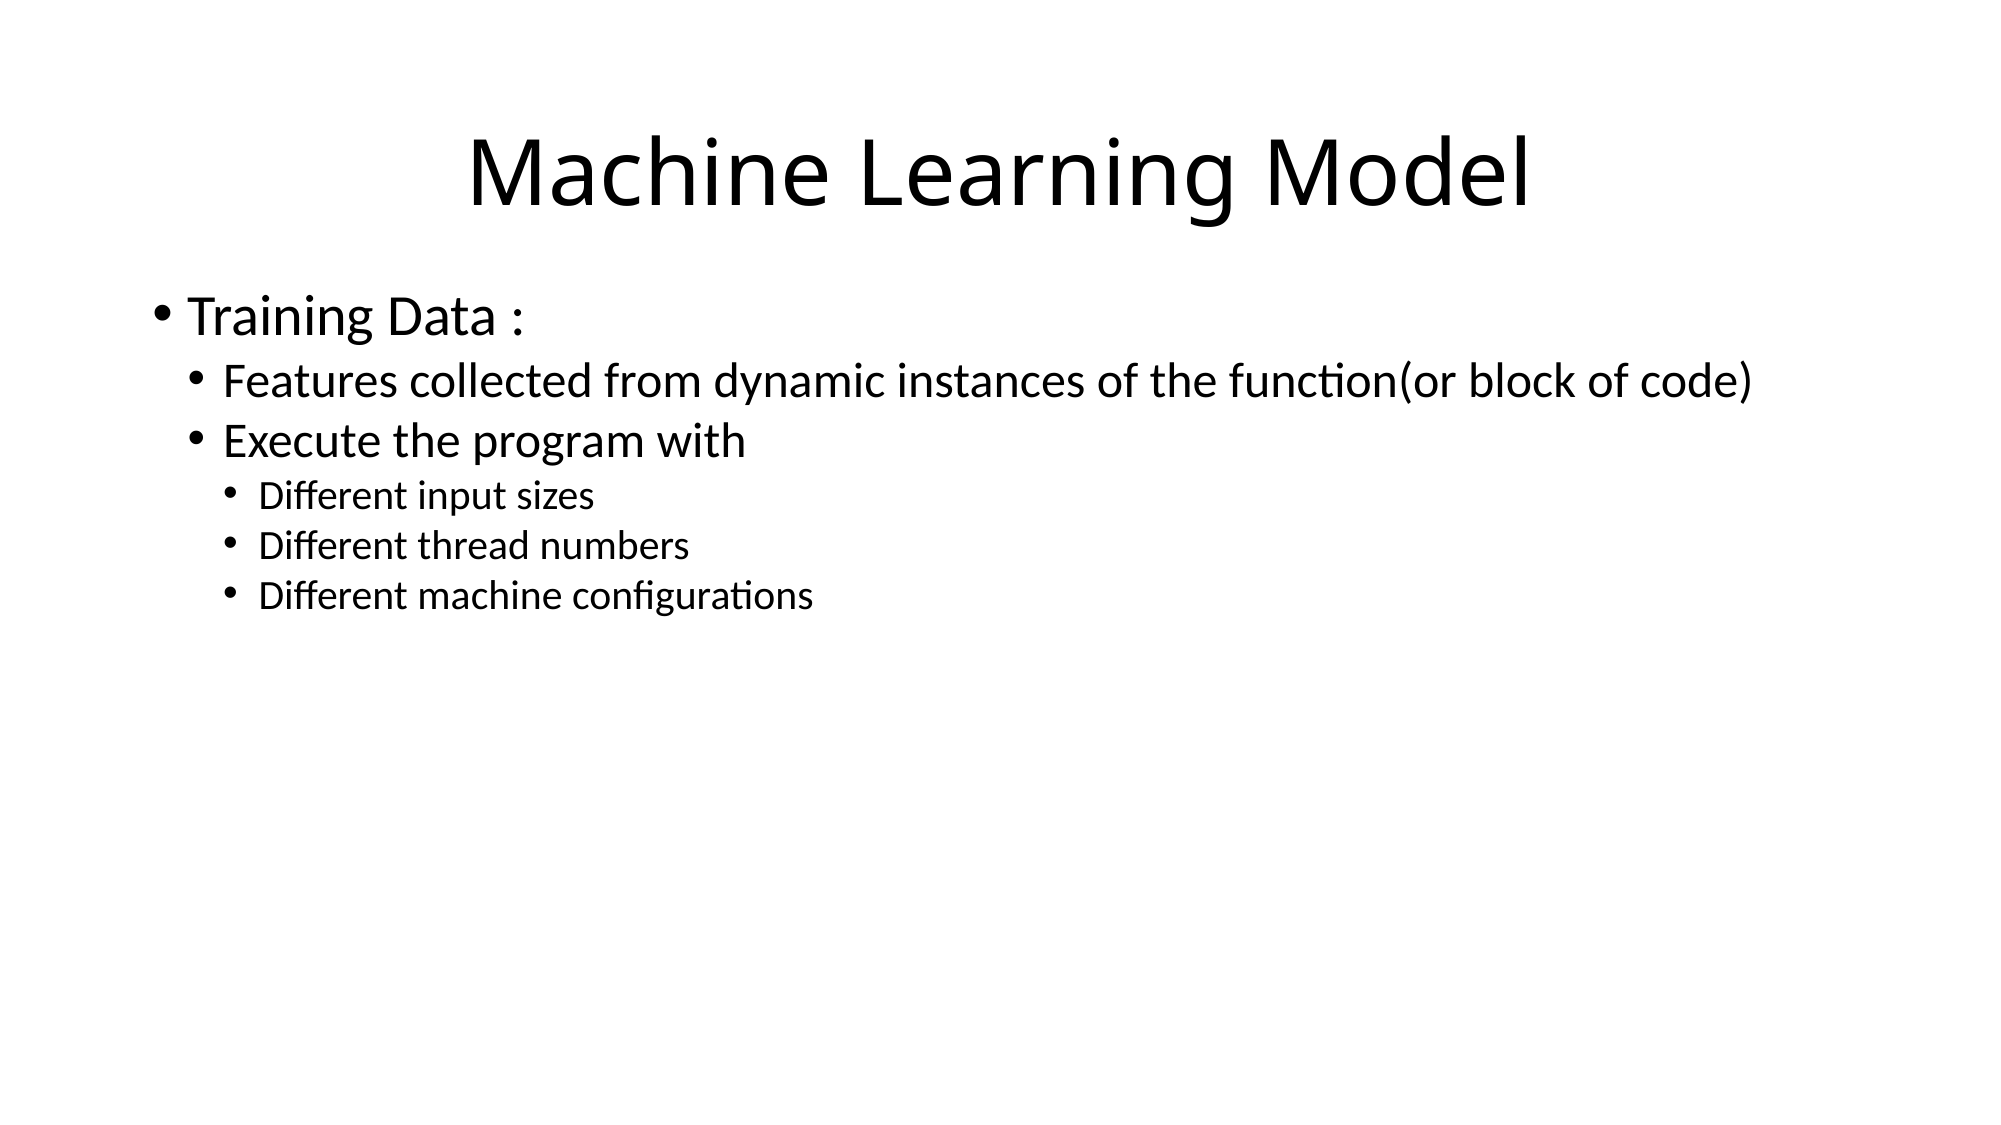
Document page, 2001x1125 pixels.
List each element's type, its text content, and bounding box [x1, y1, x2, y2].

text_box Training Data : Features collected from dynamic instances of the function(or block of code) Execute the program with Different input sizes Different thread numbers Different machine configurations [137, 277, 1863, 991]
text_box Machine Learning Model [137, 59, 1863, 277]
